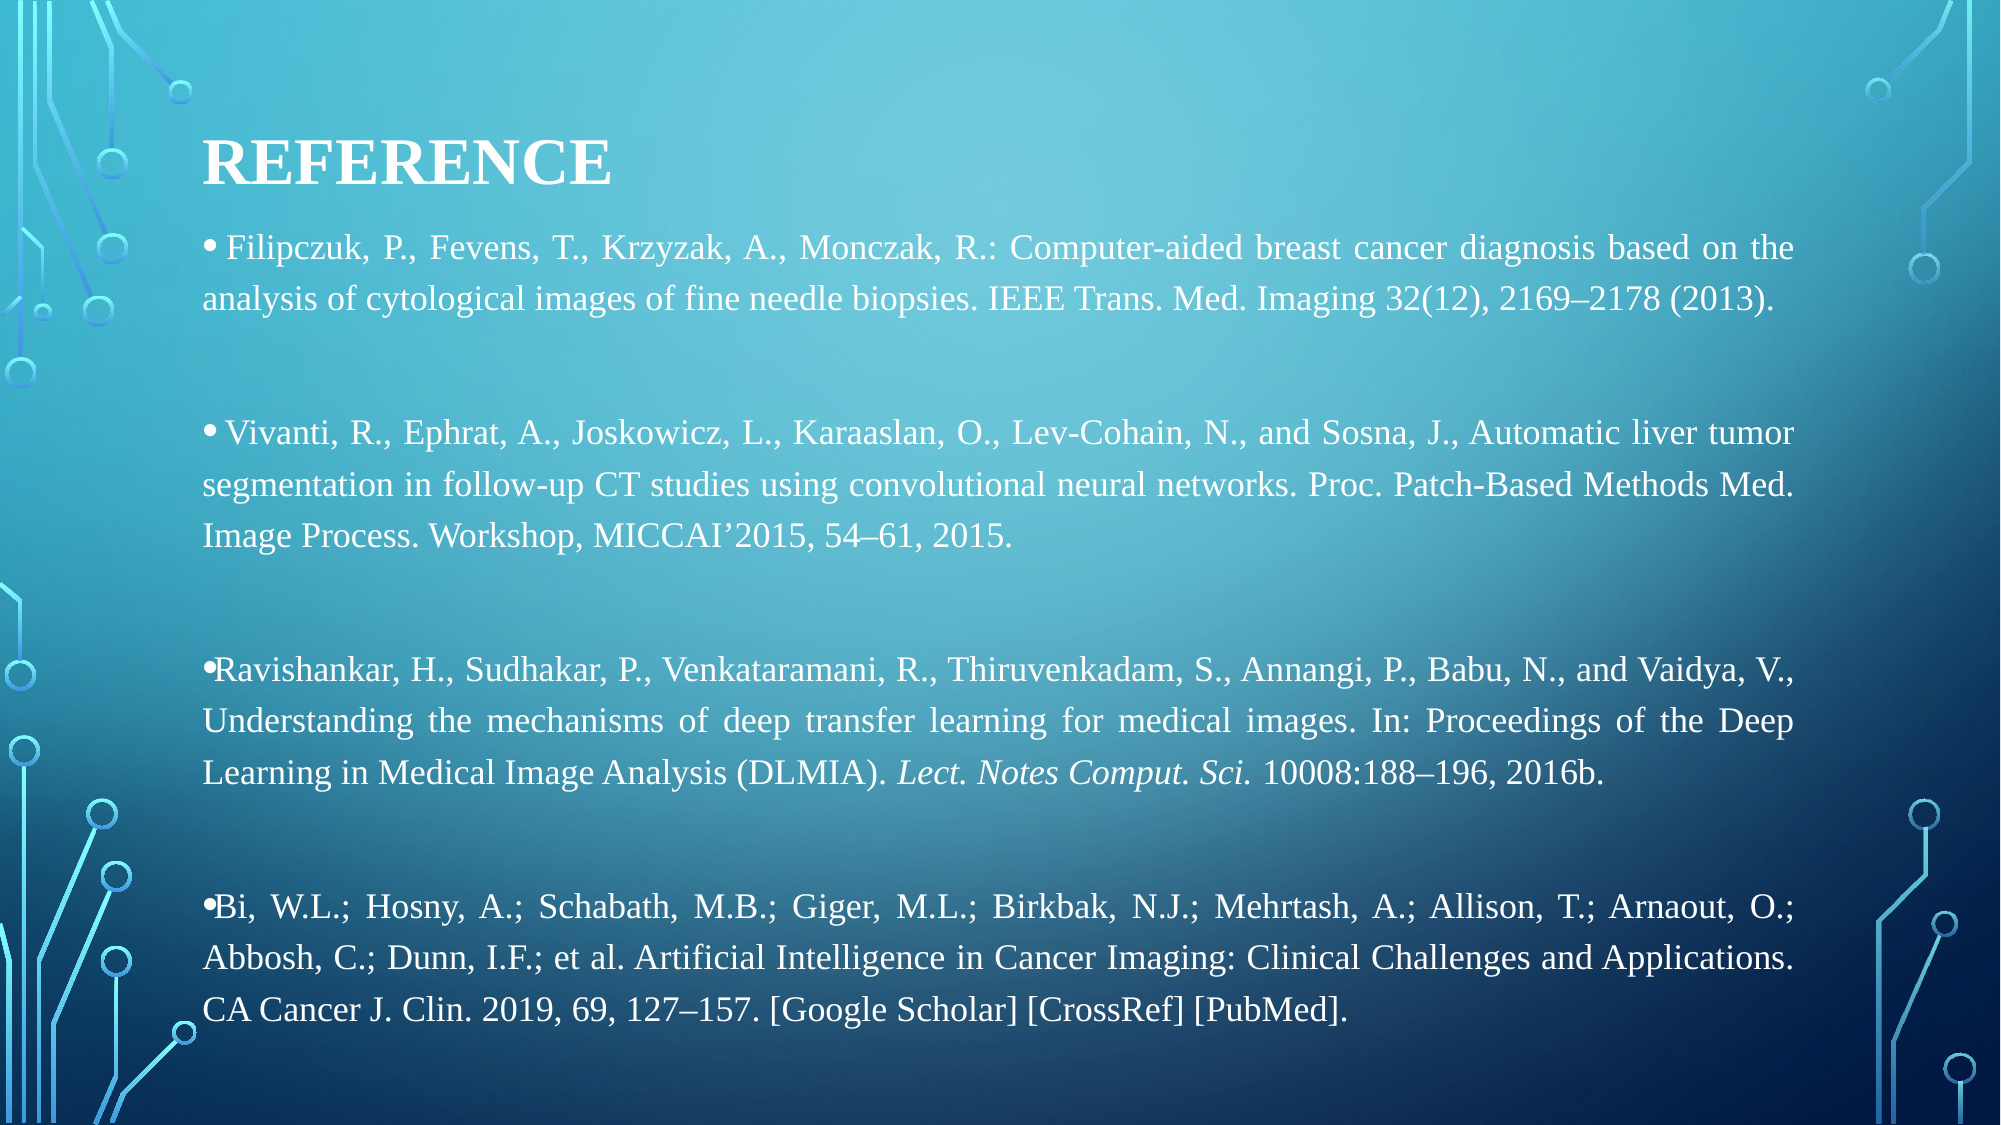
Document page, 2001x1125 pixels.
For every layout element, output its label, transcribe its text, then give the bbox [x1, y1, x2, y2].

title Reference [187, 101, 1813, 206]
list Filipczuk, P., Fevens, T., Krzyzak, A., Monczak, R.: Computer-aided breast cancer diagnosis based on the analysis of cytological images of fine needle biopsies. IEEE Trans. Med. Imaging 32(12), 2169–2178 (2013). Vivanti, R., Ephrat, A., Joskowicz, L., Karaaslan, O., Lev-Cohain, N., and Sosna, J., Automatic liver tumor segmentation in follow-up CT studies using convolutional neural networks. Proc. Patch-Based Methods Med. Image Process. Workshop, MICCAI’2015, 54–61, 2015. Ravishankar, H., Sudhakar, P., Venkataramani, R., Thiruvenkadam, S., Annangi, P., Babu, N., and Vaidya, V., Understanding the mechanisms of deep transfer learning for medical images. In: Proceedings of the Deep Learning in Medical Image Analysis (DLMIA). Lect. Notes Comput. Sci. 10008:188–196, 2016b. Bi, W.L.; Hosny, A.; Schabath, M.B.; Giger, M.L.; Birkbak, N.J.; Mehrtash, A.; Allison, T.; Arnaout, O.; Abbosh, C.; Dunn, I.F.; et al. Artificial Intelligence in Cancer Imaging: Clinical Challenges and Applications. CA Cancer J. Clin. 2019, 69, 127–157. [Google Scholar] [CrossRef] [PubMed]. [187, 206, 1813, 1052]
